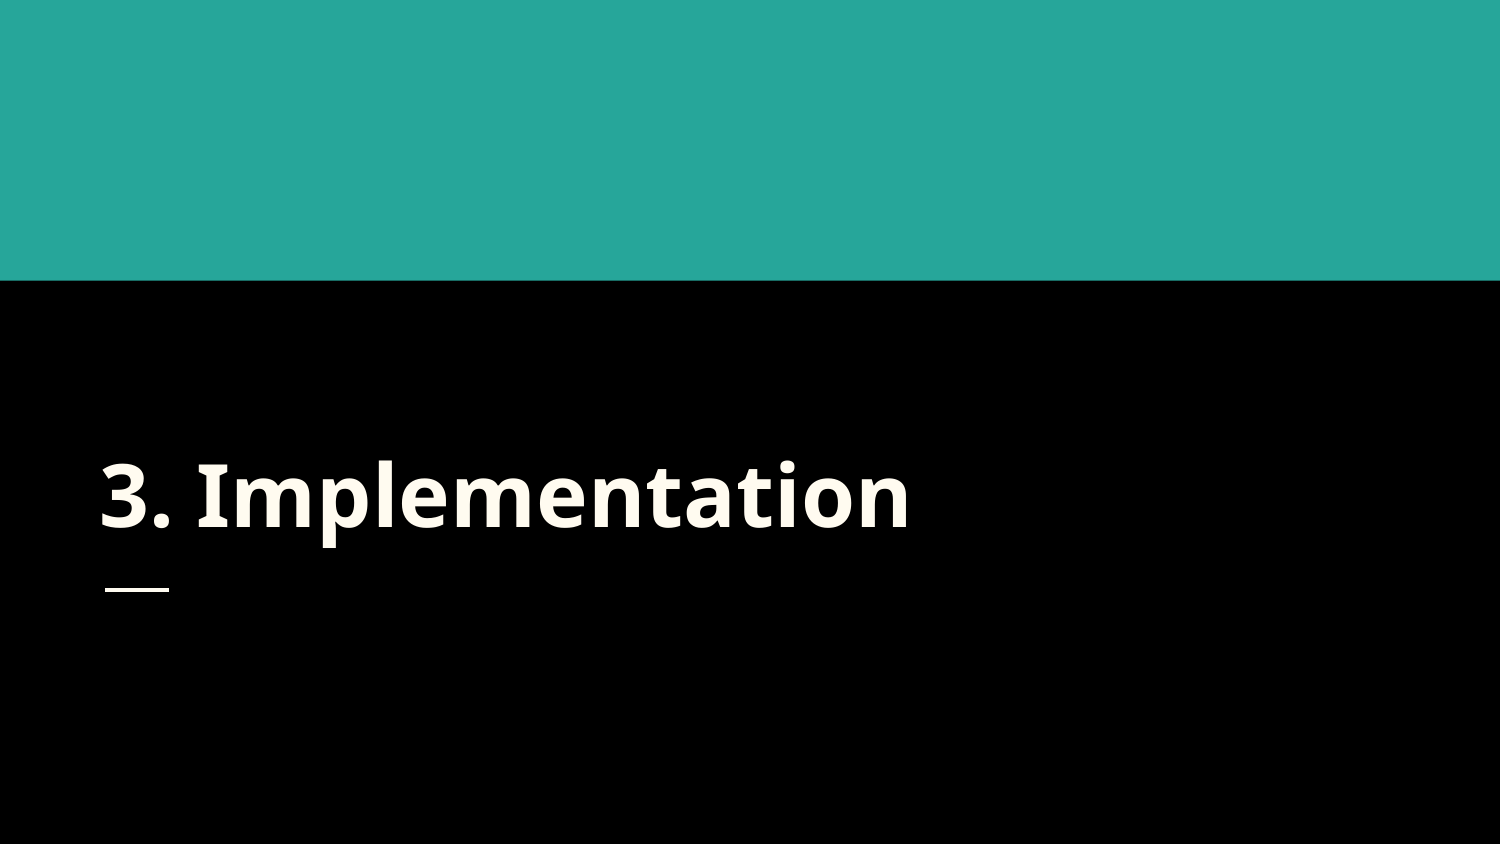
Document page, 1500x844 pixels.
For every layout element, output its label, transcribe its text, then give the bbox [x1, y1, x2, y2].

title 3. Implementation [84, 310, 1416, 561]
